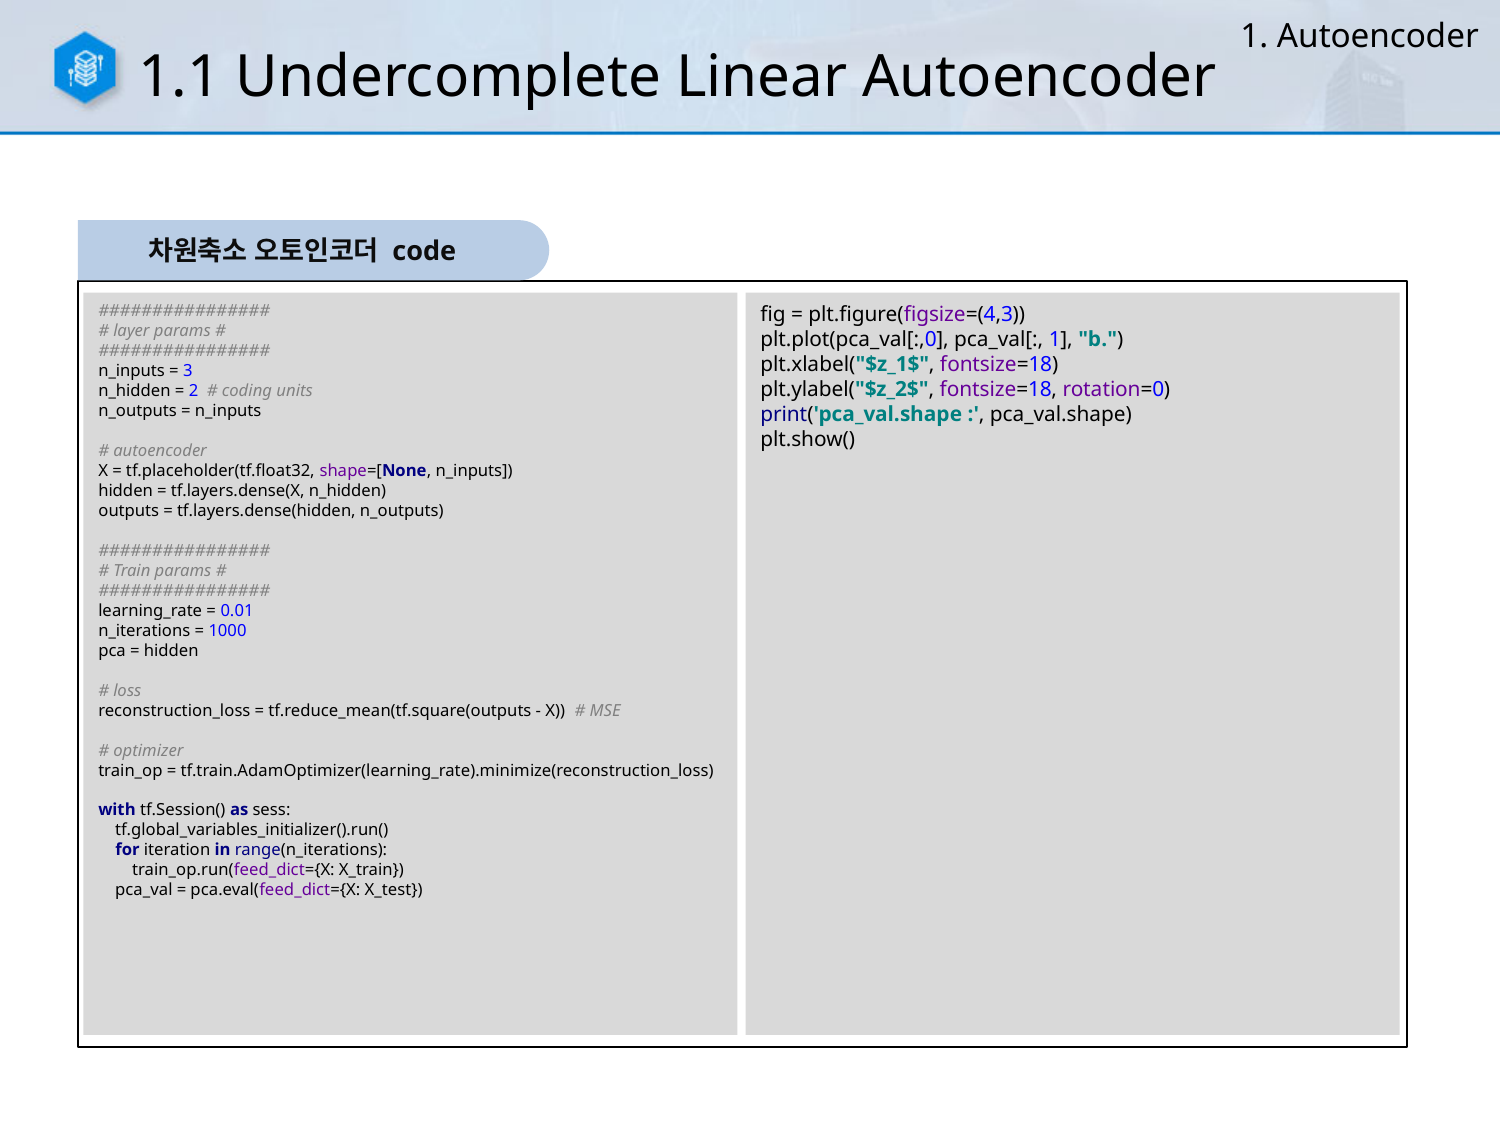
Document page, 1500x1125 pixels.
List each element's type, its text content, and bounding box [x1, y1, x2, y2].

text_box ################ # layer params # ################ n_inputs = 3 n_hidden = 2 # coding units n_outputs = n_inputs # autoencoder X = tf.placeholder(tf.float32, shape=[None, n_inputs]) hidden = tf.layers.dense(X, n_hidden) outputs = tf.layers.dense(hidden, n_outputs) ################ # Train params # ################ learning_rate = 0.01 n_iterations = 1000 pca = hidden # loss reconstruction_loss = tf.reduce_mean(tf.square(outputs - X)) # MSE # optimizer train_op = tf.train.AdamOptimizer(learning_rate).minimize(reconstruction_loss) with tf.Session() as sess: tf.global_variables_initializer().run() for iteration in range(n_iterations): train_op.run(feed_dict={X: X_train}) pca_val = pca.eval(feed_dict={X: X_test}) [83, 292, 738, 1035]
picture [0, 0, 1500, 1125]
text_box fig = plt.figure(figsize=(4,3)) plt.plot(pca_val[:,0], pca_val[:, 1], "b.") plt.xlabel("$z_1$", fontsize=18) plt.ylabel("$z_2$", fontsize=18, rotation=0) print('pca_val.shape :', pca_val.shape) plt.show() [745, 292, 1400, 1035]
text_box [77, 281, 1408, 1047]
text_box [77, 219, 550, 281]
text_box 1. Autoencoder [1009, 7, 1495, 55]
text_box 1.1 Undercomplete Linear Autoencoder [123, 31, 1247, 117]
